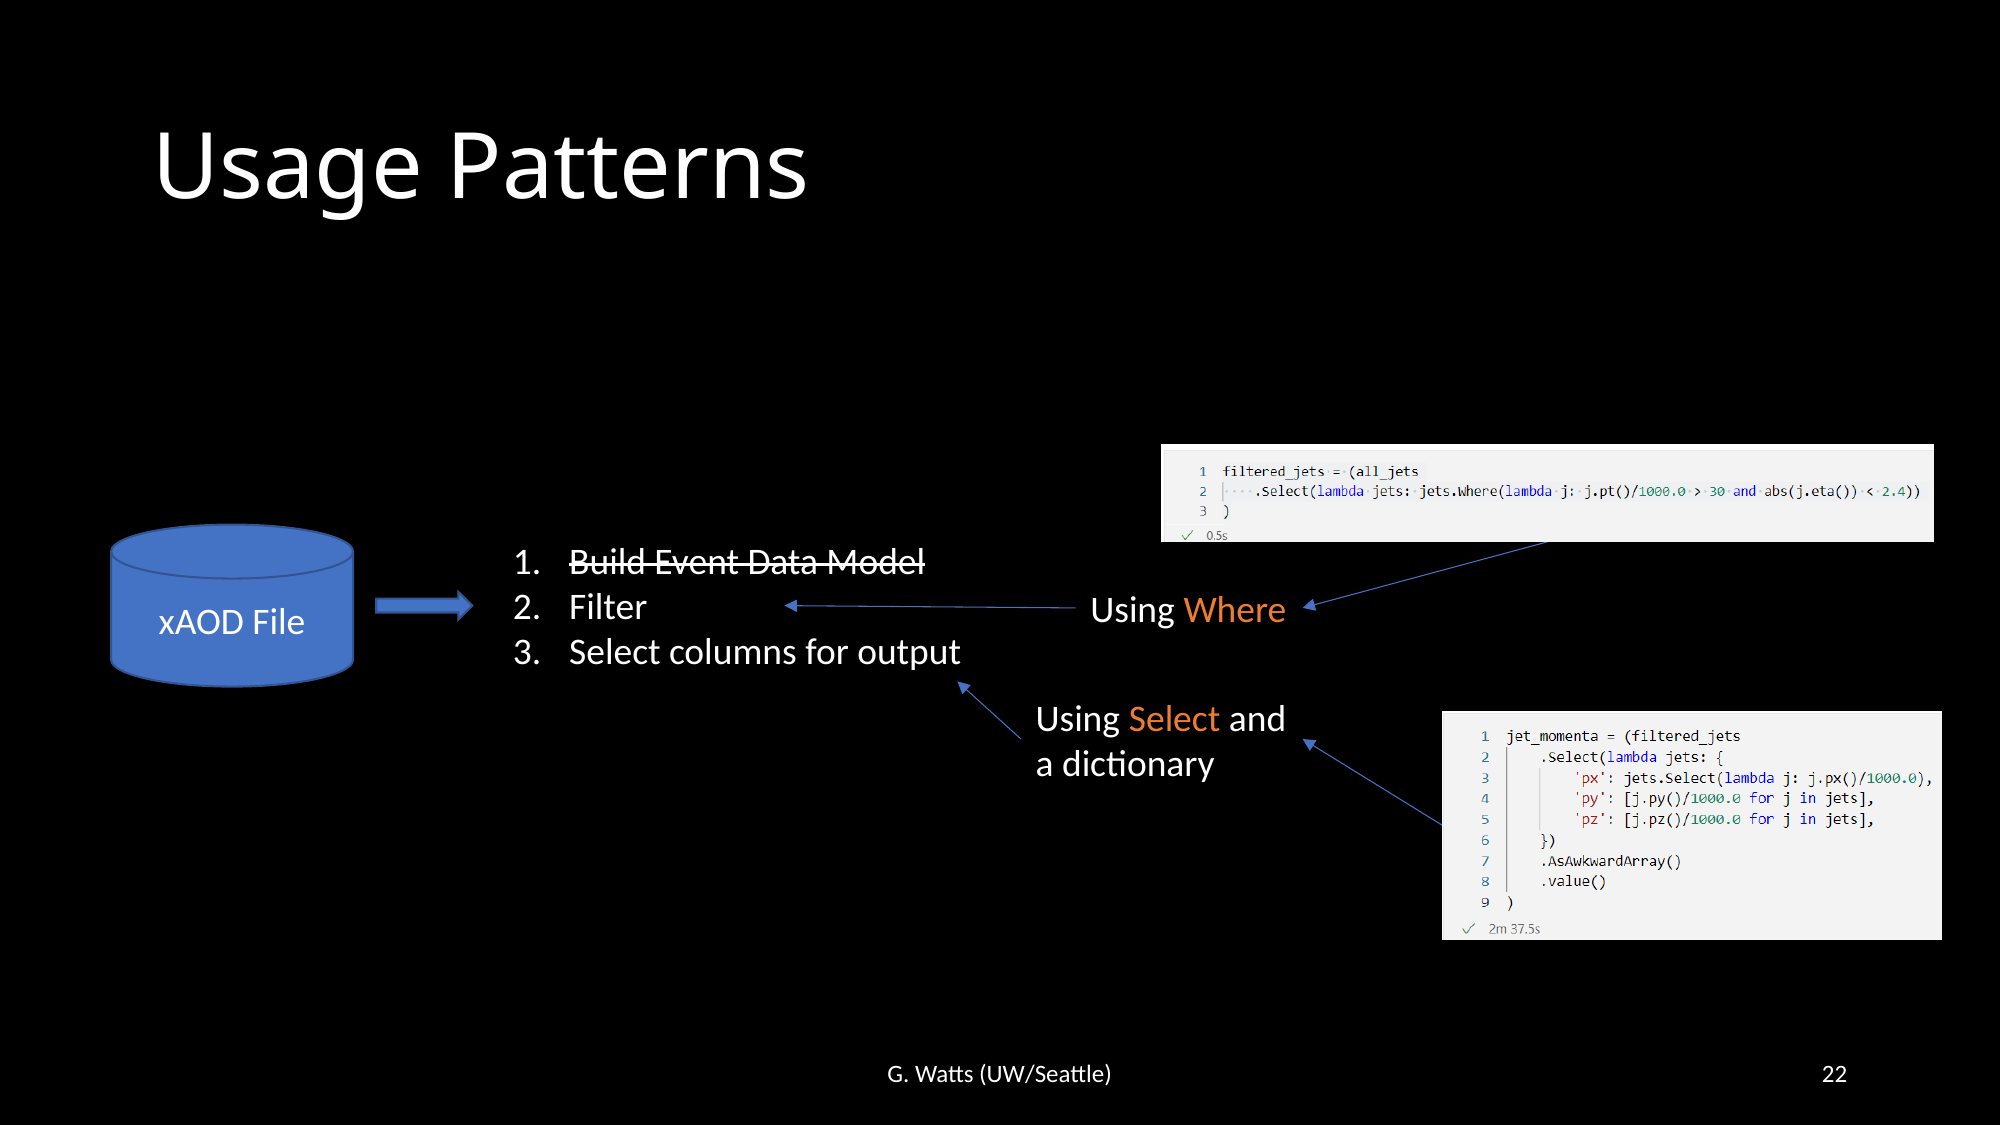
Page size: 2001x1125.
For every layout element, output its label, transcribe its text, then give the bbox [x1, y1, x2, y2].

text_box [957, 681, 1021, 740]
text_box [1302, 542, 1548, 609]
text_box xAOD File [110, 523, 355, 688]
text_box Build Event Data Model Filter Select columns for output [498, 529, 977, 680]
picture [1161, 444, 1934, 542]
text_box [1302, 739, 1442, 826]
picture [1442, 711, 1942, 940]
footer G. Watts (UW/Seattle) [662, 1042, 1338, 1103]
text_box Using Where [1075, 578, 1303, 638]
slide_number 22 [1412, 1042, 1863, 1103]
text_box Using Select and a dictionary [1020, 686, 1303, 792]
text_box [784, 605, 1076, 609]
text_box [375, 589, 474, 622]
title Usage Patterns [137, 59, 1863, 278]
